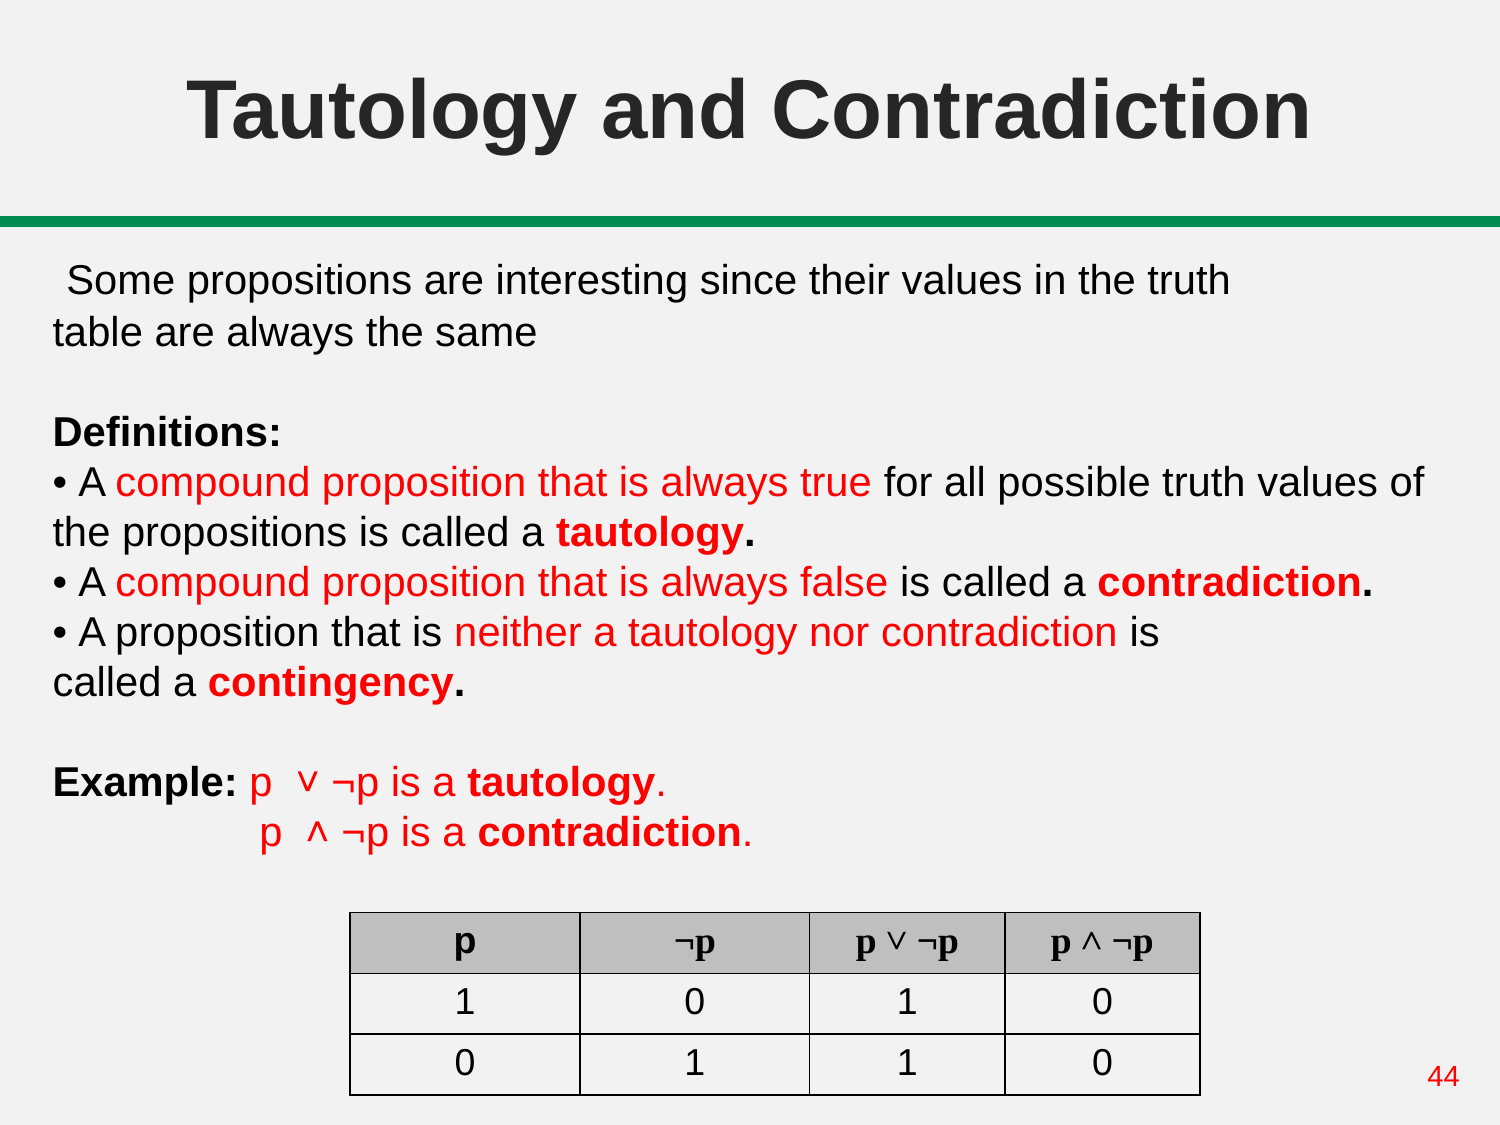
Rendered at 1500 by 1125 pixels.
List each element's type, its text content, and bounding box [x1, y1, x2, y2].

table_header ¬p [581, 913, 809, 973]
table_header p ˅ ¬p [810, 913, 1004, 973]
table_cell 1 [581, 1035, 809, 1094]
title Tautology and Contradiction [0, 0, 1500, 163]
text_box Some propositions are interesting since their values in the truth table are always the same Definitions: • A compound proposition that is always true for all possible truth values of the propositions is called a tautology. • A compound proposition that is always false is called a contradiction. • A proposition that is neither a tautology nor contradiction is called a contingency. Example: p ˅ ¬p is a tautology. p ˄ ¬p is a contradiction. [37, 237, 1475, 863]
table_cell 1 [810, 1035, 1004, 1094]
table_cell 0 [581, 974, 809, 1033]
table_header p ˄ ¬p [1006, 913, 1199, 973]
table_header p [351, 913, 579, 973]
table_cell 0 [351, 1035, 579, 1094]
table_cell 1 [810, 974, 1004, 1033]
table_cell 0 [1006, 1035, 1199, 1094]
table_cell 0 [1006, 974, 1199, 1033]
table_cell 1 [351, 974, 579, 1033]
